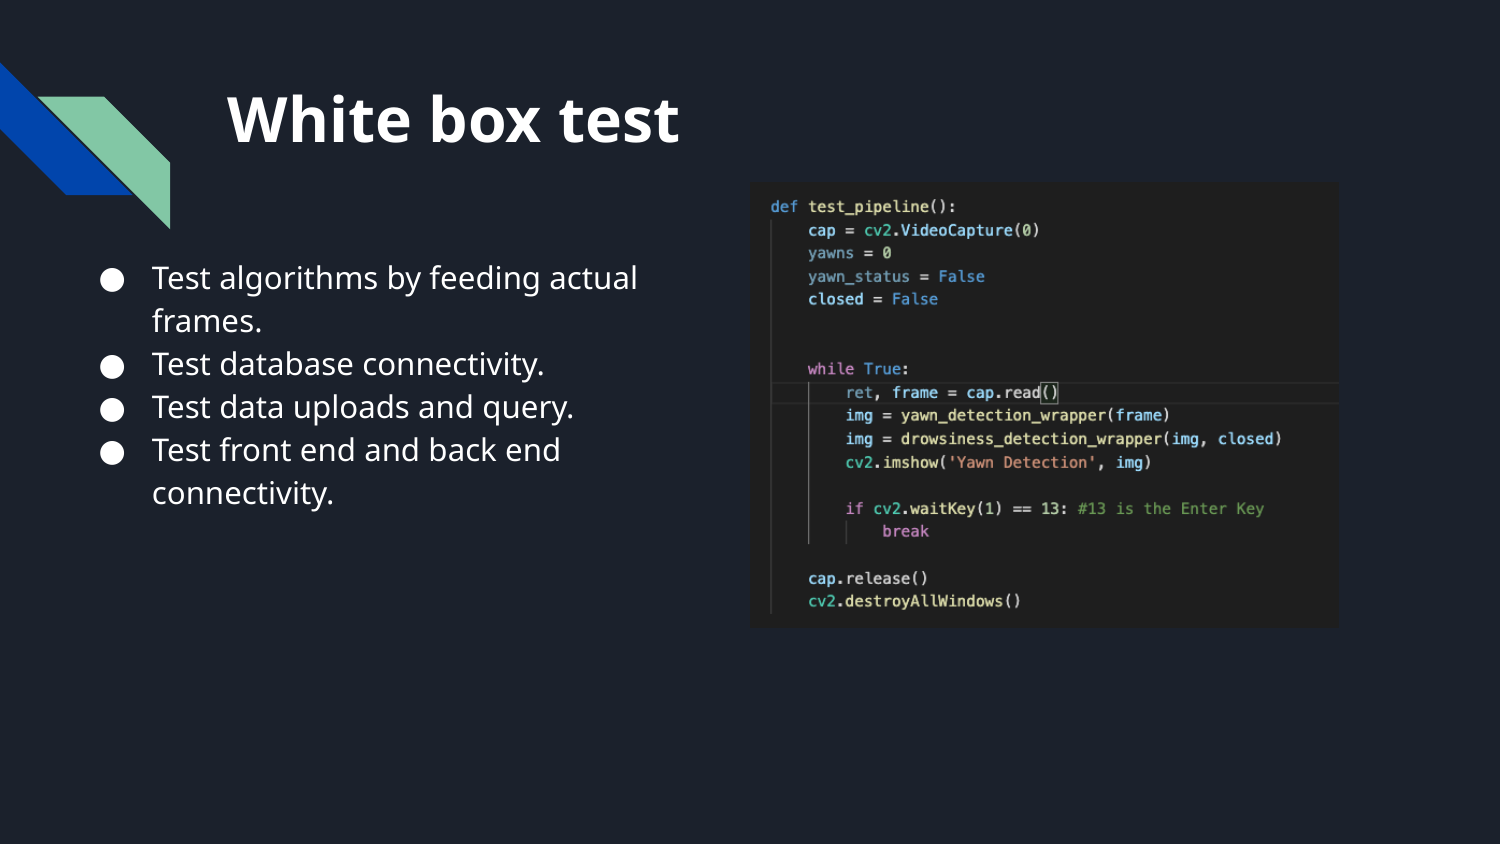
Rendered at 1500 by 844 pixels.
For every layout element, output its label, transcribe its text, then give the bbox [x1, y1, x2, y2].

title White box test [212, 64, 836, 310]
picture [749, 182, 1339, 629]
list Test algorithms by feeding actual frames. Test database connectivity. Test data uploads and query. Test front end and back end connectivity. [61, 237, 685, 722]
